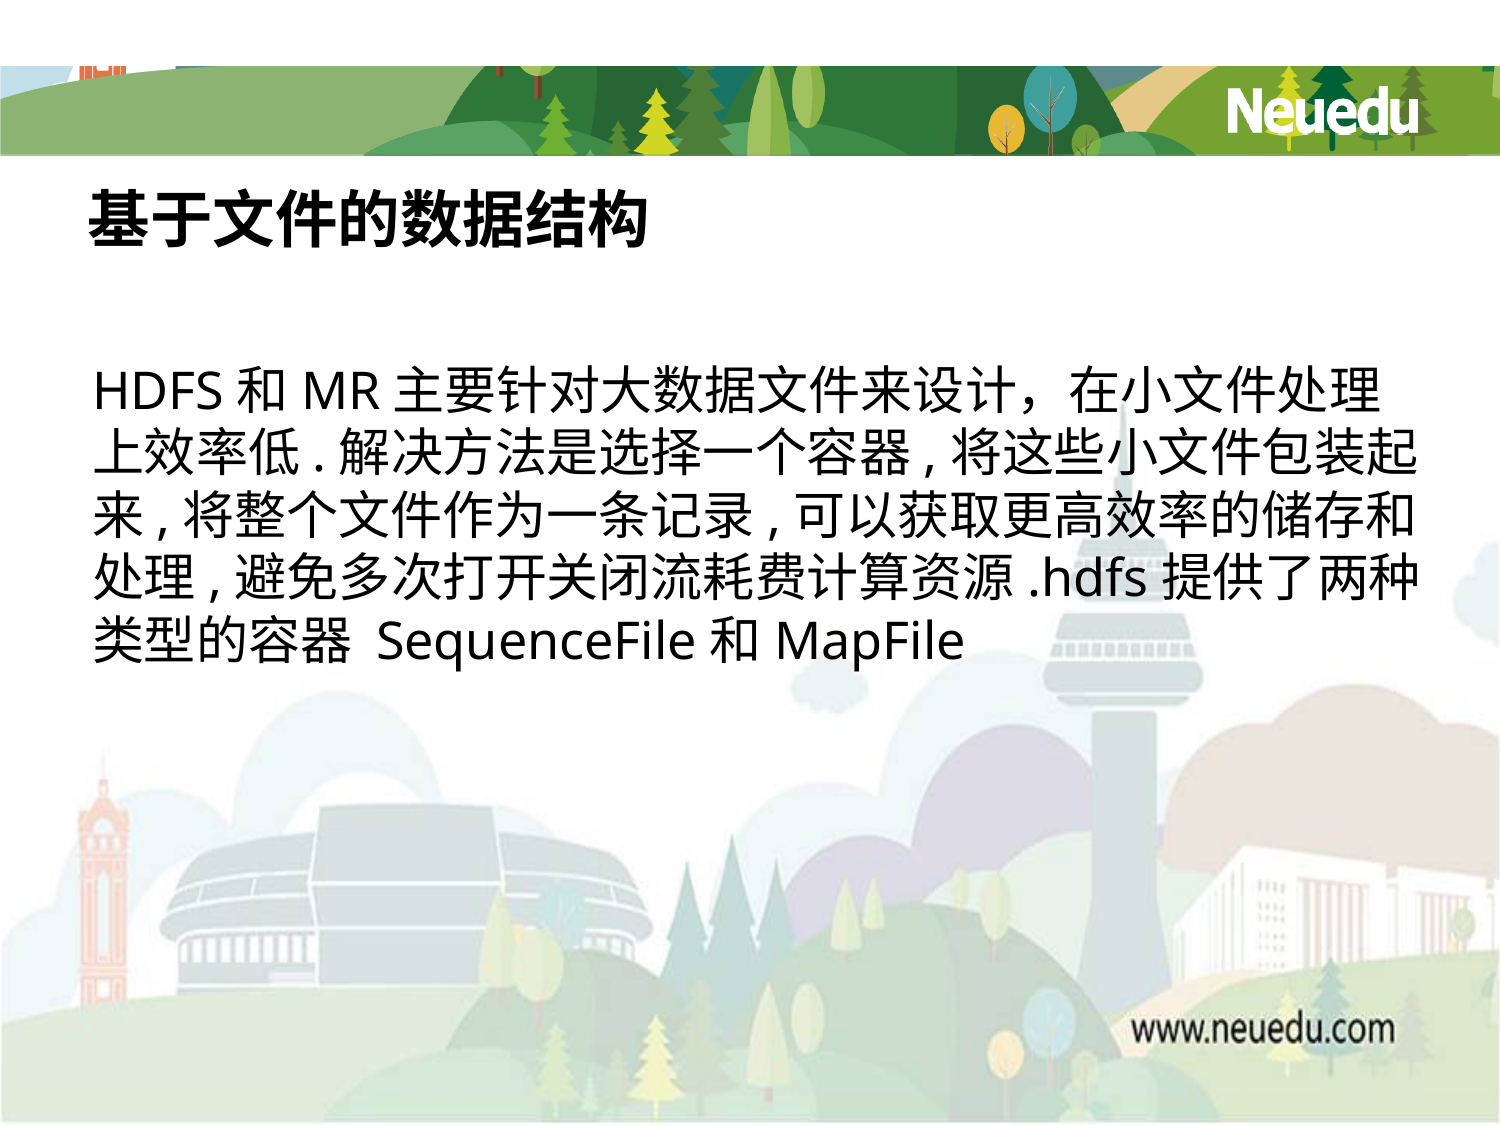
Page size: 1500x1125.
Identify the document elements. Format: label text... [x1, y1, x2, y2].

title 基于文件的数据结构 [72, 184, 1423, 327]
list HDFS和MR主要针对大数据文件来设计，在小文件处理上效率低.解决方法是选择一个容器,将这些小文件包装起来,将整个文件作为一条记录,可以获取更高效率的储存和处理,避免多次打开关闭流耗费计算资源.hdfs提供了两种类型的容器 SequenceFile和MapFile [77, 349, 1441, 965]
picture [0, 0, 1500, 1125]
